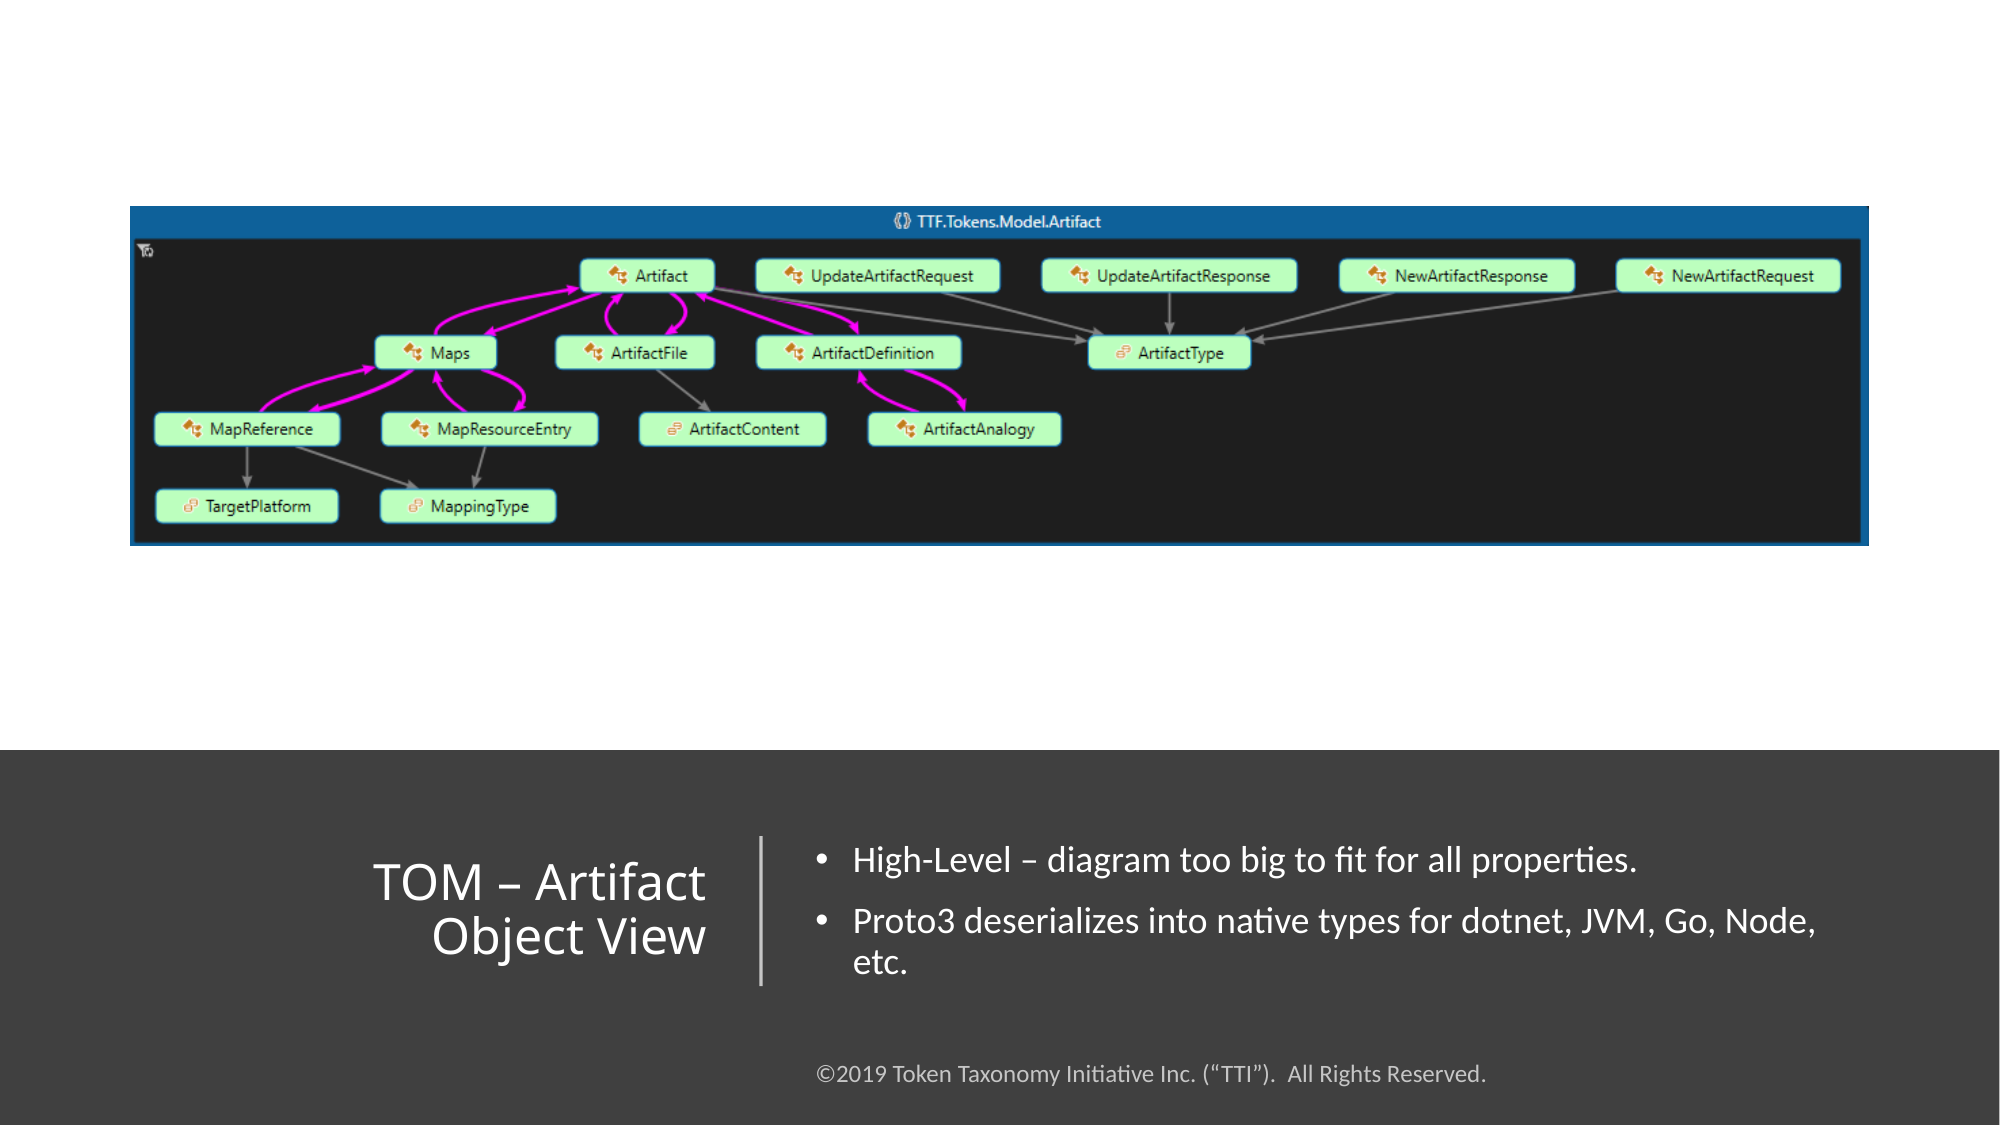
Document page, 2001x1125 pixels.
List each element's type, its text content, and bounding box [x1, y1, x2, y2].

text_box [0, 749, 2000, 1125]
title TOM – Artifact Object View [104, 802, 722, 1020]
picture [130, 206, 1869, 546]
list High-Level – diagram too big to fit for all properties. Proto3 deserializes into native types for dotnet, JVM, Go, Node, etc. [800, 791, 1895, 1032]
footer ©2019 Token Taxonomy Initiative Inc. (“TTI”). All Rights Reserved. [800, 1042, 1673, 1103]
